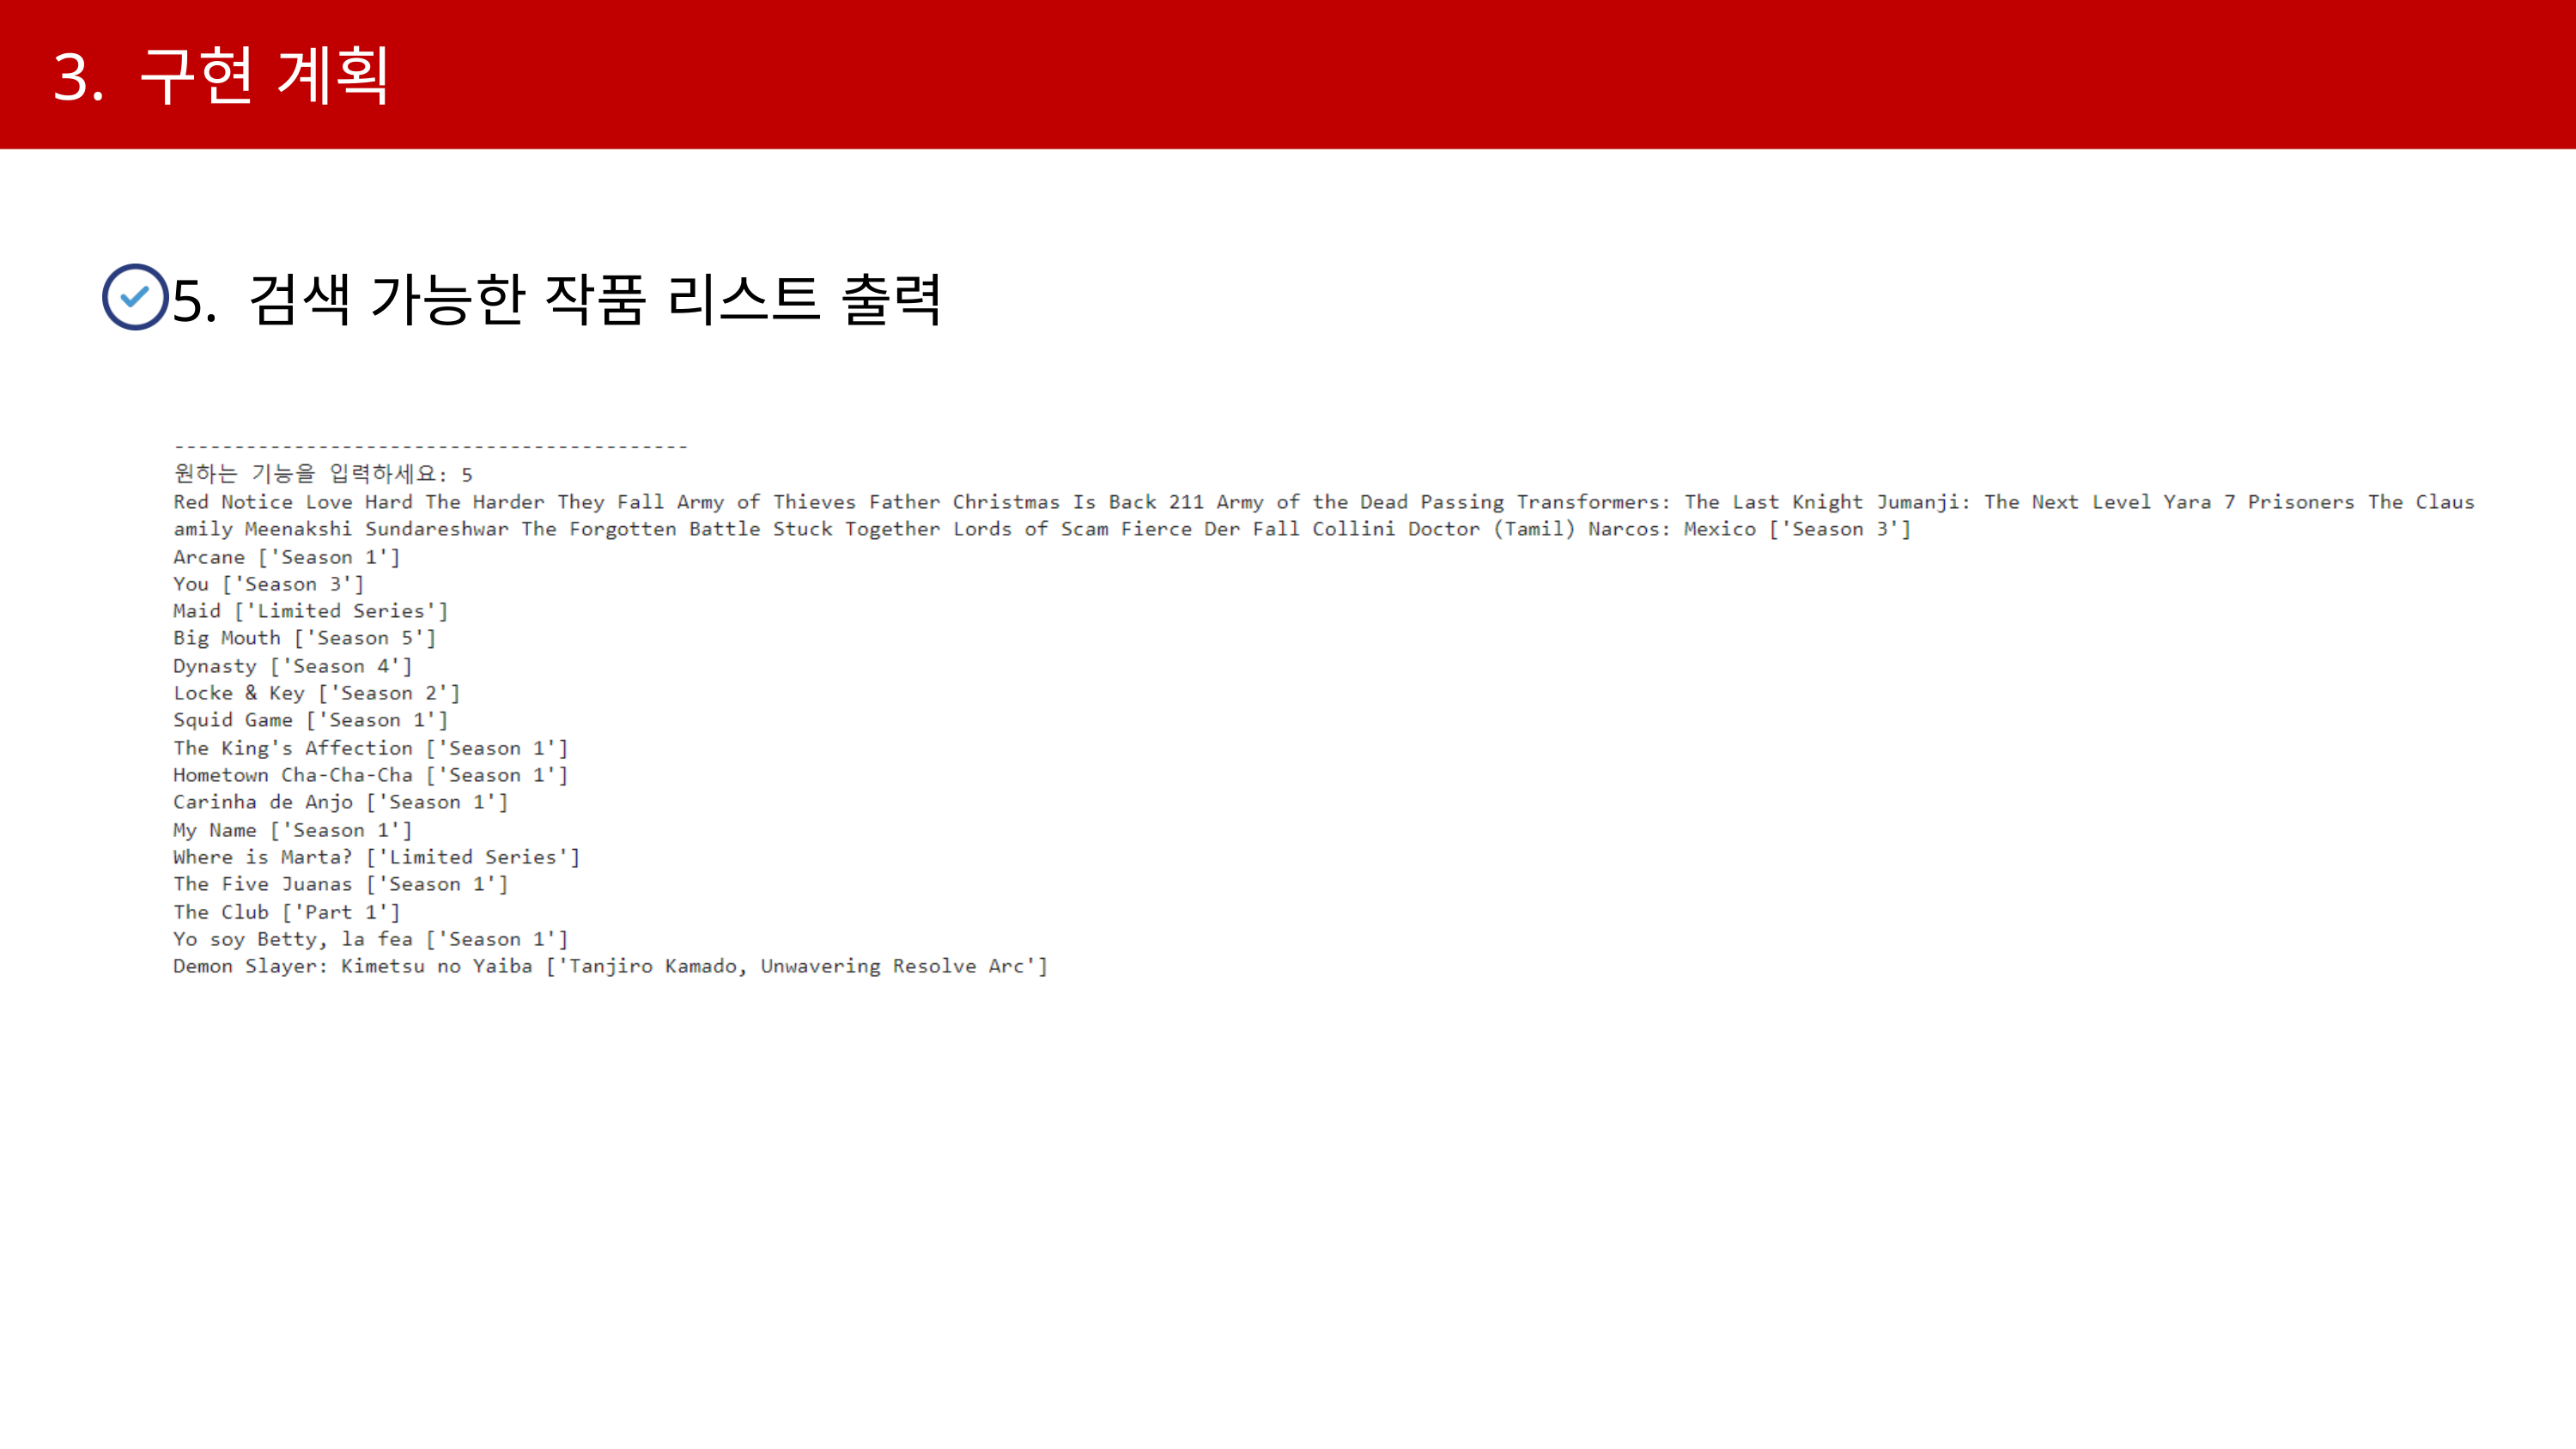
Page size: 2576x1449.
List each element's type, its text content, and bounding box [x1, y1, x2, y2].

text_box 3. 구현 계획 [33, 26, 414, 123]
text_box 5. 검색 가능한 작품 리스트 출력 [152, 254, 966, 343]
picture [102, 264, 169, 330]
text_box [0, 0, 2576, 151]
picture [168, 446, 2488, 979]
